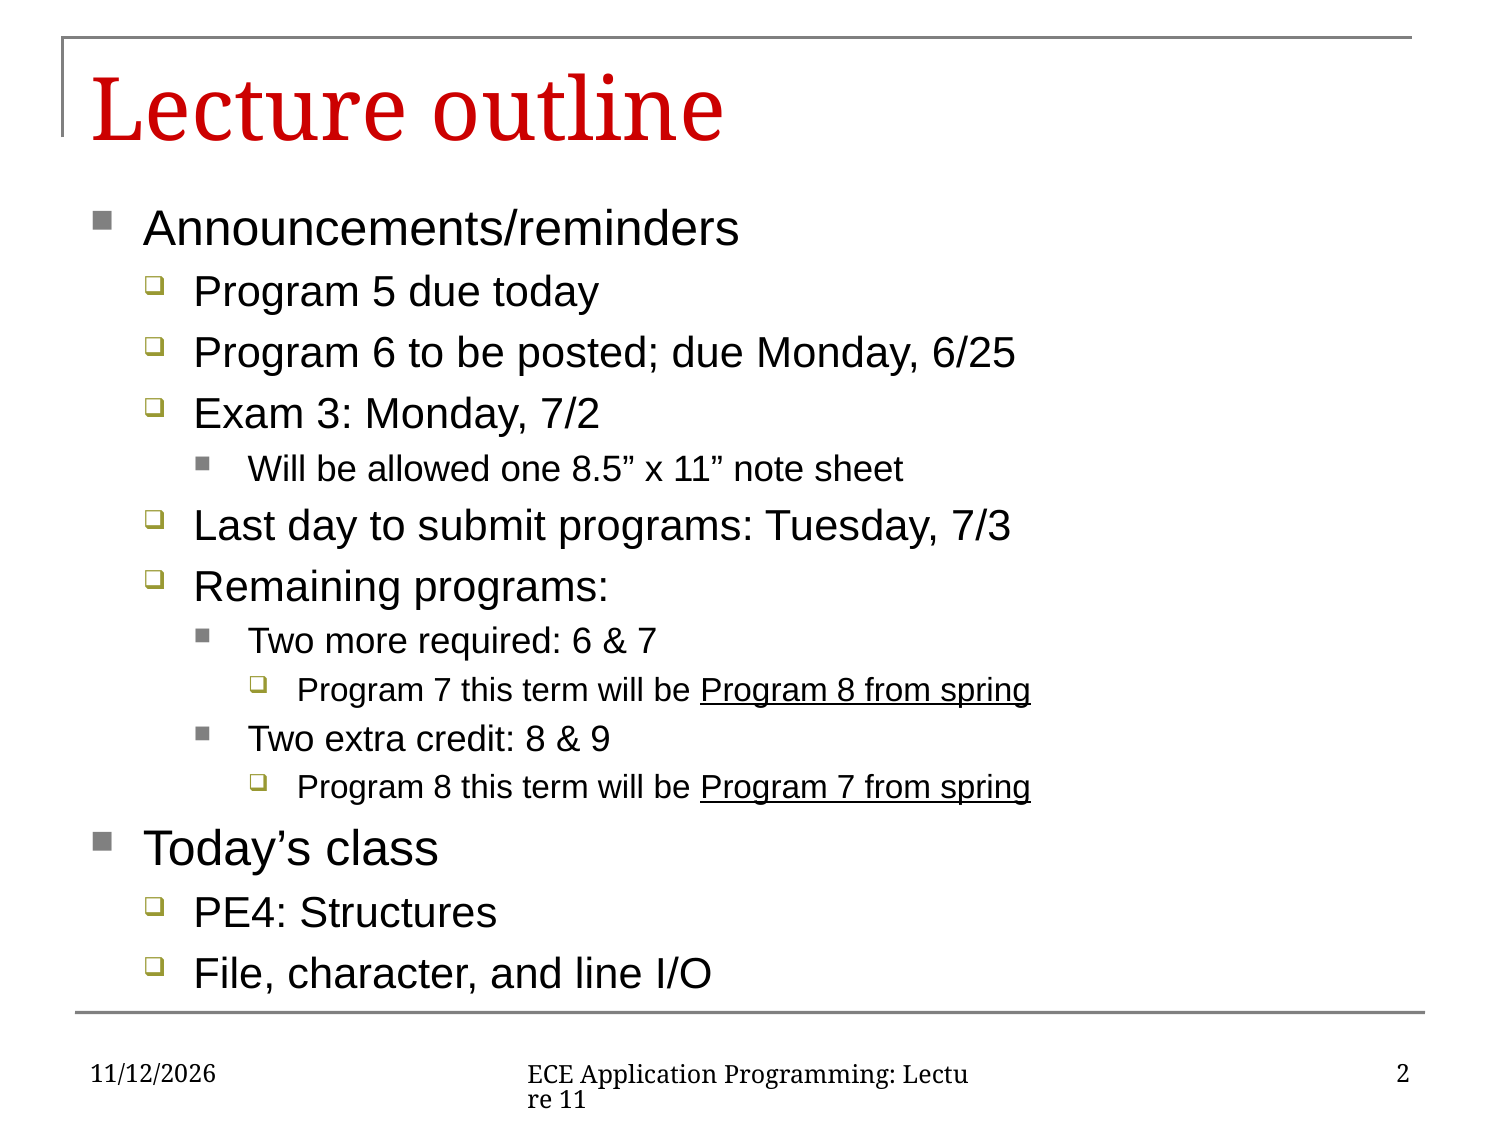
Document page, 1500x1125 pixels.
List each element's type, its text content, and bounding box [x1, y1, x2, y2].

title Lecture outline [75, 45, 1425, 163]
list Announcements/reminders Program 5 due today Program 6 to be posted; due Monday, 6/25 Exam 3: Monday, 7/2 Will be allowed one 8.5” x 11” note sheet Last day to submit programs: Tuesday, 7/3 Remaining programs: Two more required: 6 & 7 Program 7 this term will be Program 8 from spring Two extra credit: 8 & 9 Program 8 this term will be Program 7 from spring Today’s class PE4: Structures File, character, and line I/O [75, 187, 1425, 1006]
footer ECE Application Programming: Lecture 11 [512, 1024, 988, 1101]
slide_number 2 [1074, 1023, 1426, 1100]
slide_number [74, 1023, 426, 1100]
